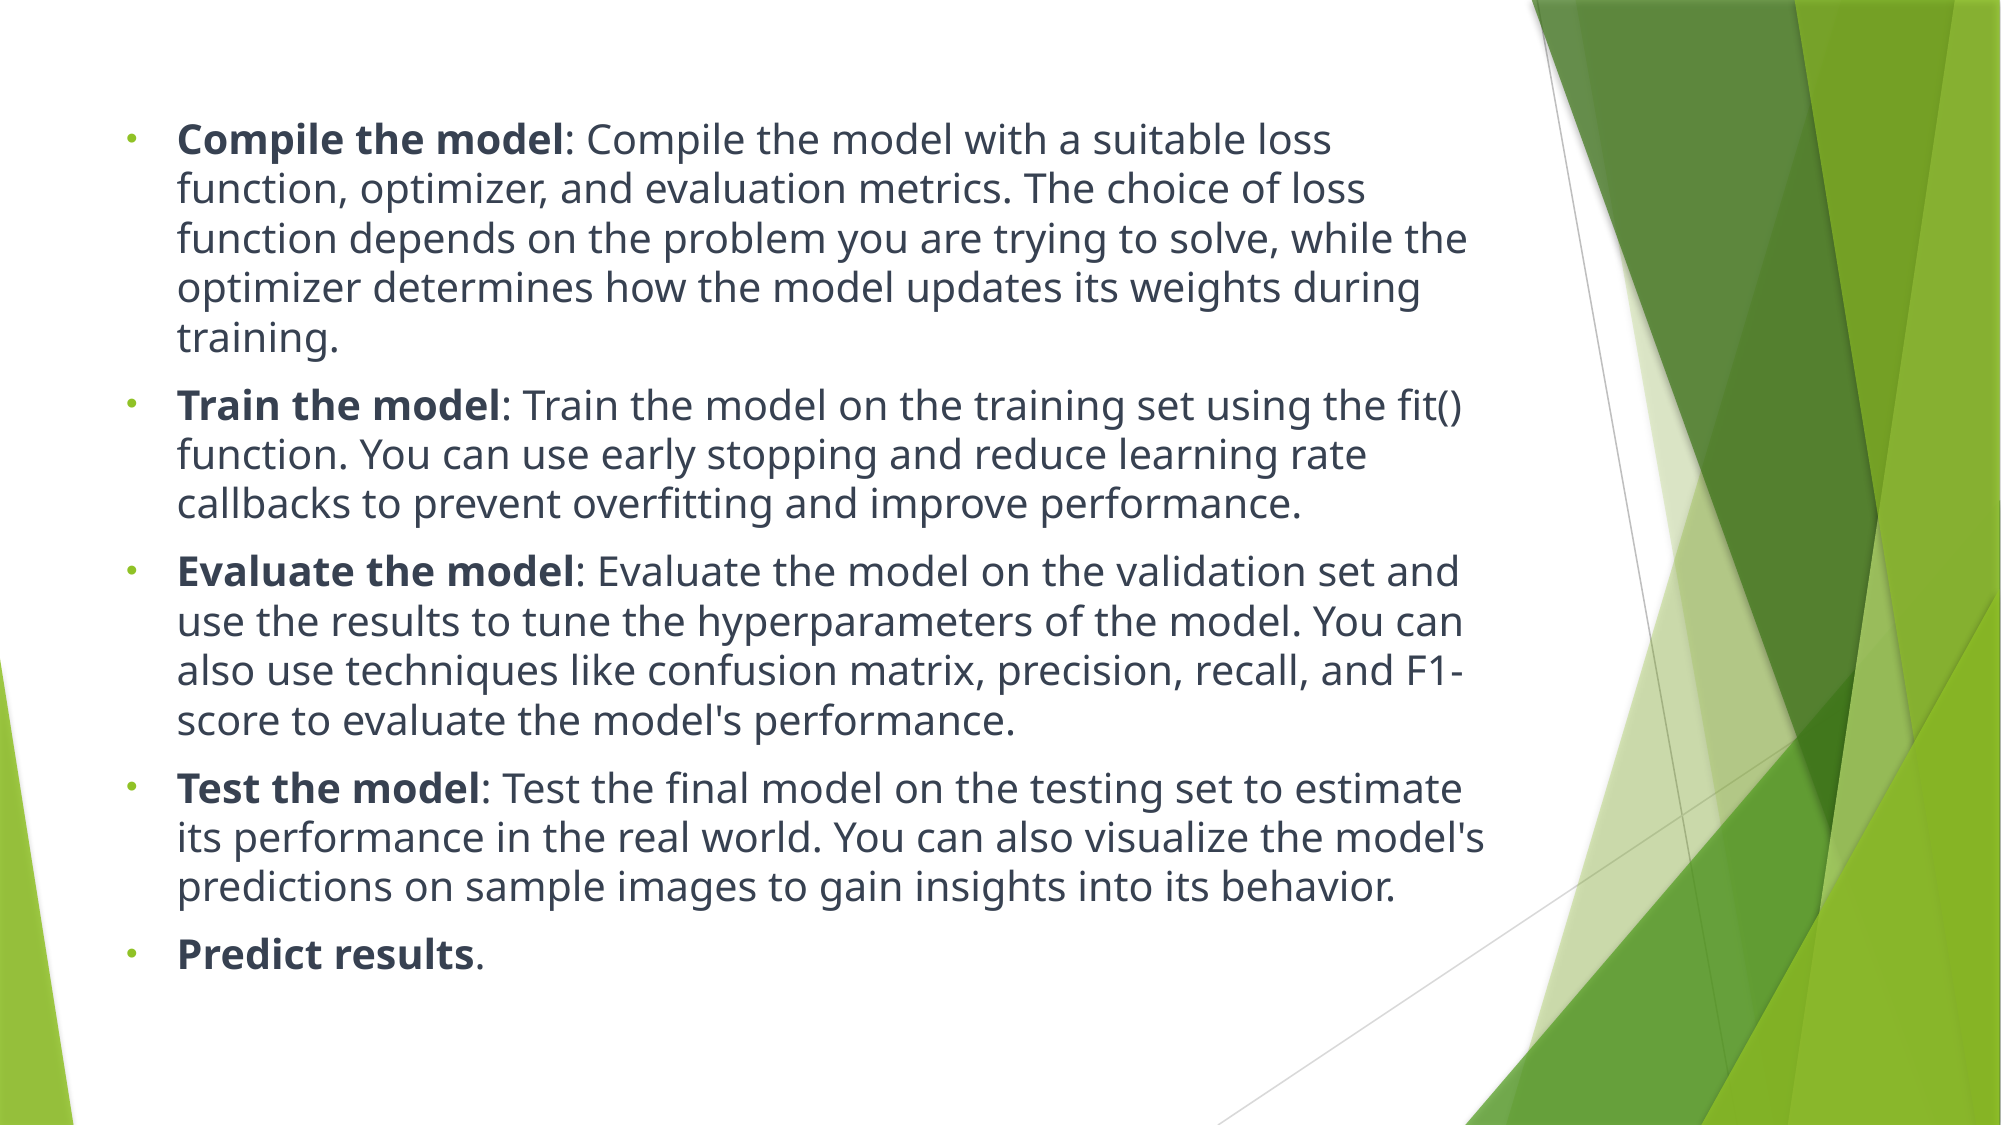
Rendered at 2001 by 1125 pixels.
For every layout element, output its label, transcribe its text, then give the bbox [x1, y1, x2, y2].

list Compile the model: Compile the model with a suitable loss function, optimizer, and evaluation metrics. The choice of loss function depends on the problem you are trying to solve, while the optimizer determines how the model updates its weights during training. Train the model: Train the model on the training set using the fit() function. You can use early stopping and reduce learning rate callbacks to prevent overfitting and improve performance. Evaluate the model: Evaluate the model on the validation set and use the results to tune the hyperparameters of the model. You can also use techniques like confusion matrix, precision, recall, and F1-score to evaluate the model's performance. Test the model: Test the final model on the testing set to estimate its performance in the real world. You can also visualize the model's predictions on sample images to gain insights into its behavior. Predict results. [111, 105, 1522, 992]
